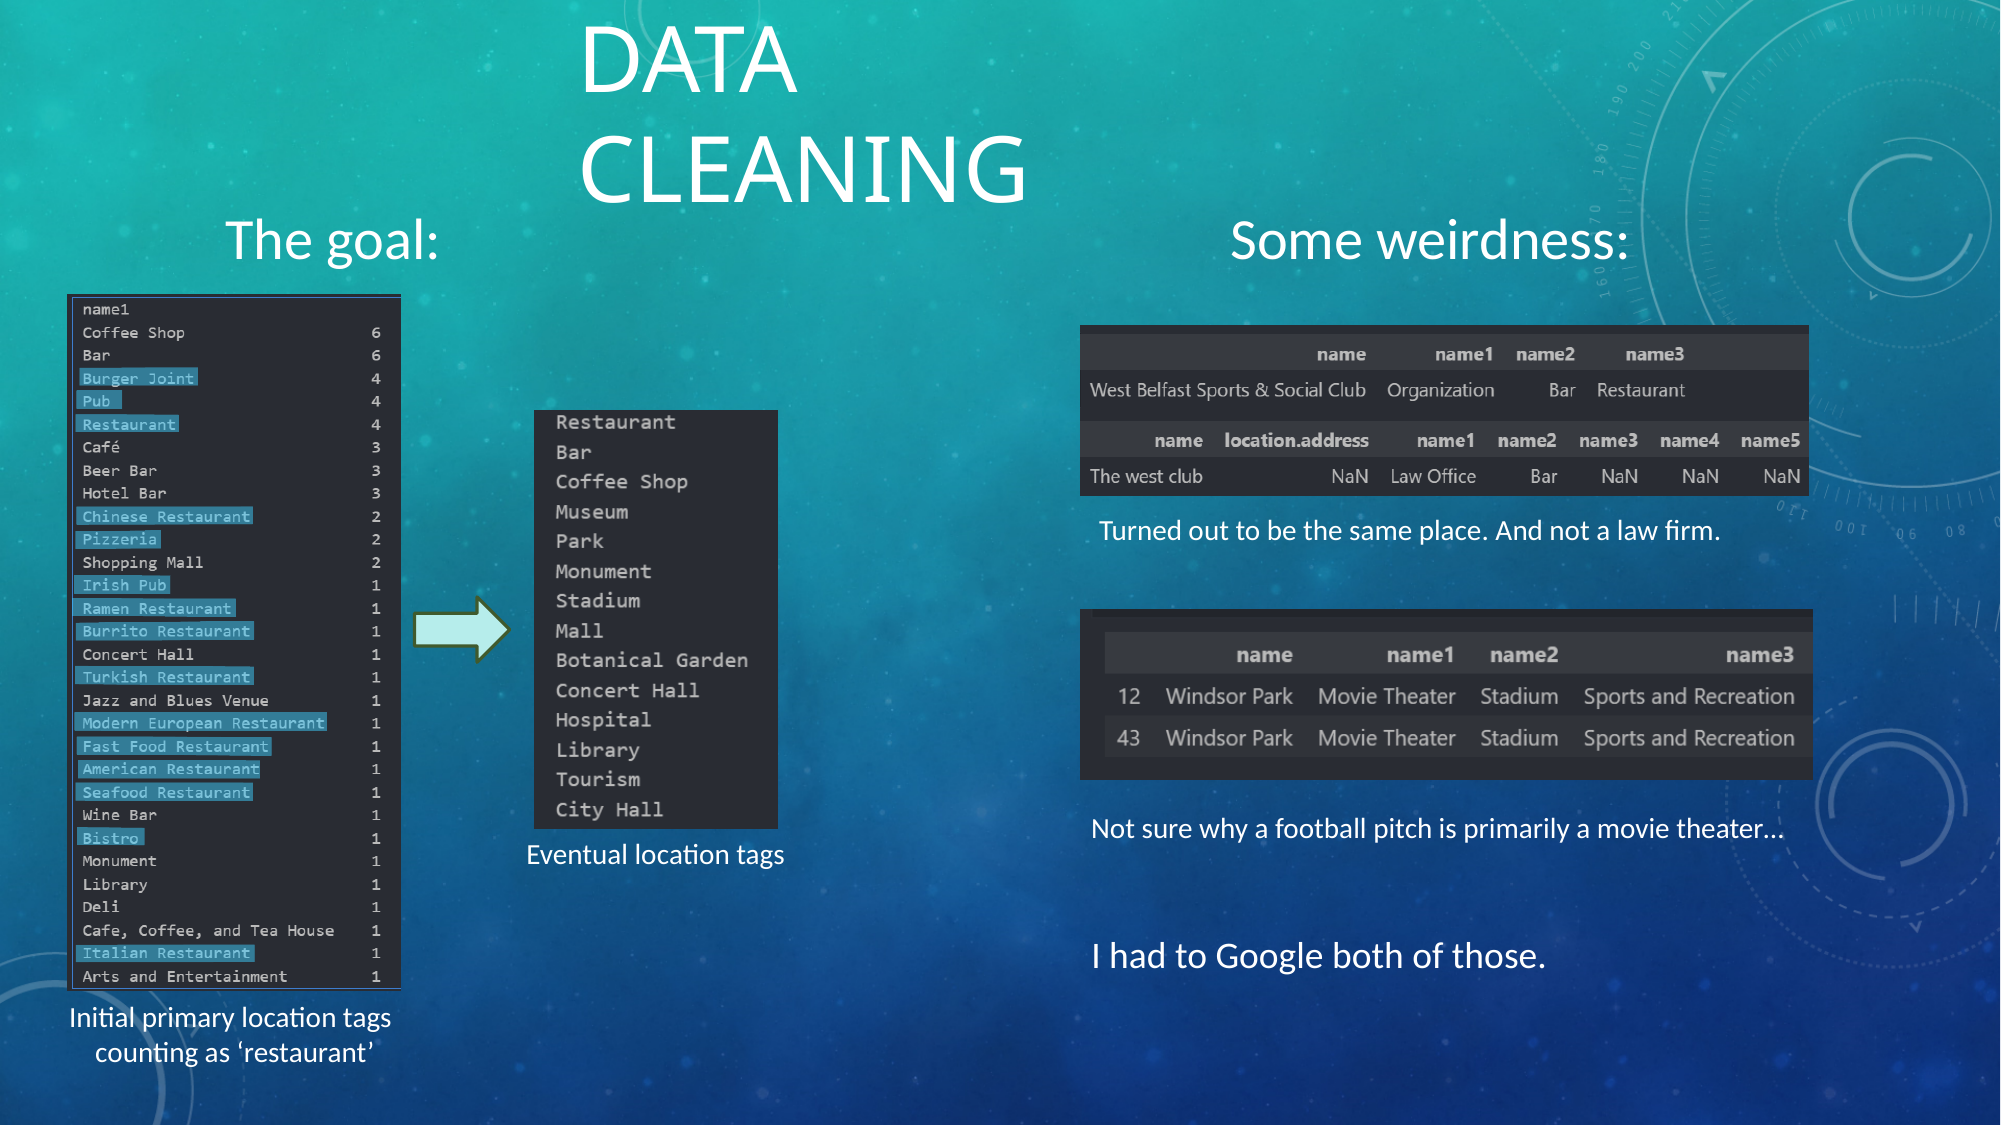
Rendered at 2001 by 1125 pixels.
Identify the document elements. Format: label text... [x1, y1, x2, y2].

text_box [412, 595, 511, 664]
text_box Eventual location tags [511, 828, 801, 878]
picture [0, 0, 2001, 1125]
text_box Some weirdness: [1215, 193, 1646, 279]
title Data cleaning [562, 0, 1236, 230]
text_box The goal: [210, 193, 457, 279]
text_box Not sure why a football pitch is primarily a movie theater… [1076, 802, 1825, 852]
text_box I had to Google both of those. [1076, 924, 1860, 984]
text_box Initial primary location tags counting as ‘restaurant’ [54, 991, 414, 1077]
text_box Turned out to be the same place. And not a law firm. [1084, 507, 1744, 554]
